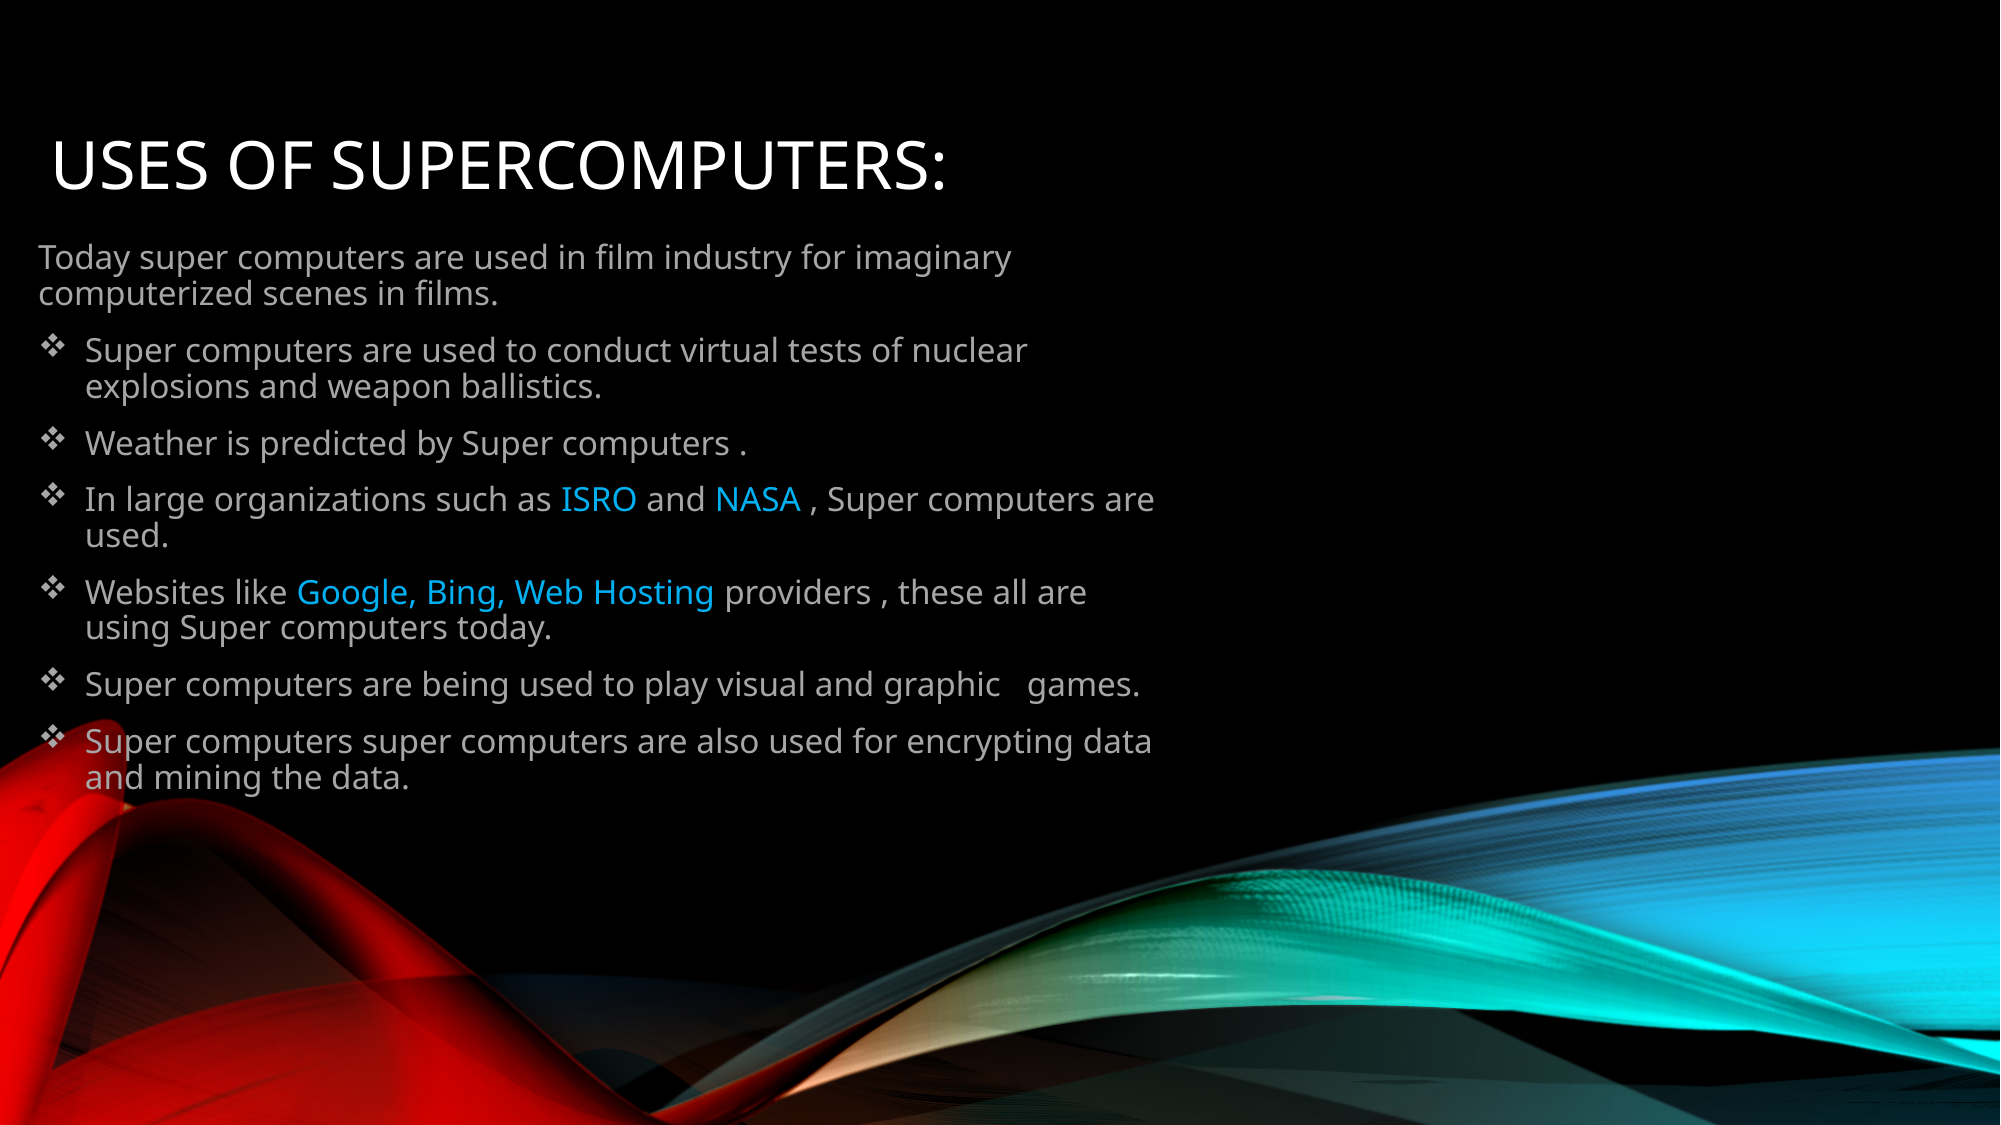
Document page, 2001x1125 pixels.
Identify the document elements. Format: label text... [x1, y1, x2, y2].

list Today super computers are used in film industry for imaginary computerized scenes in films. Super computers are used to conduct virtual tests of nuclear explosions and weapon ballistics. Weather is predicted by Super computers . In large organizations such as ISRO and NASA , Super computers are used. Websites like Google, Bing, Web Hosting providers , these all are using Super computers today. Super computers are being used to play visual and graphic games. Super computers super computers are also used for encrypting data and mining the data. [23, 233, 1178, 994]
title Uses of supercomputers: [35, 75, 1222, 212]
picture [0, 717, 2000, 1125]
